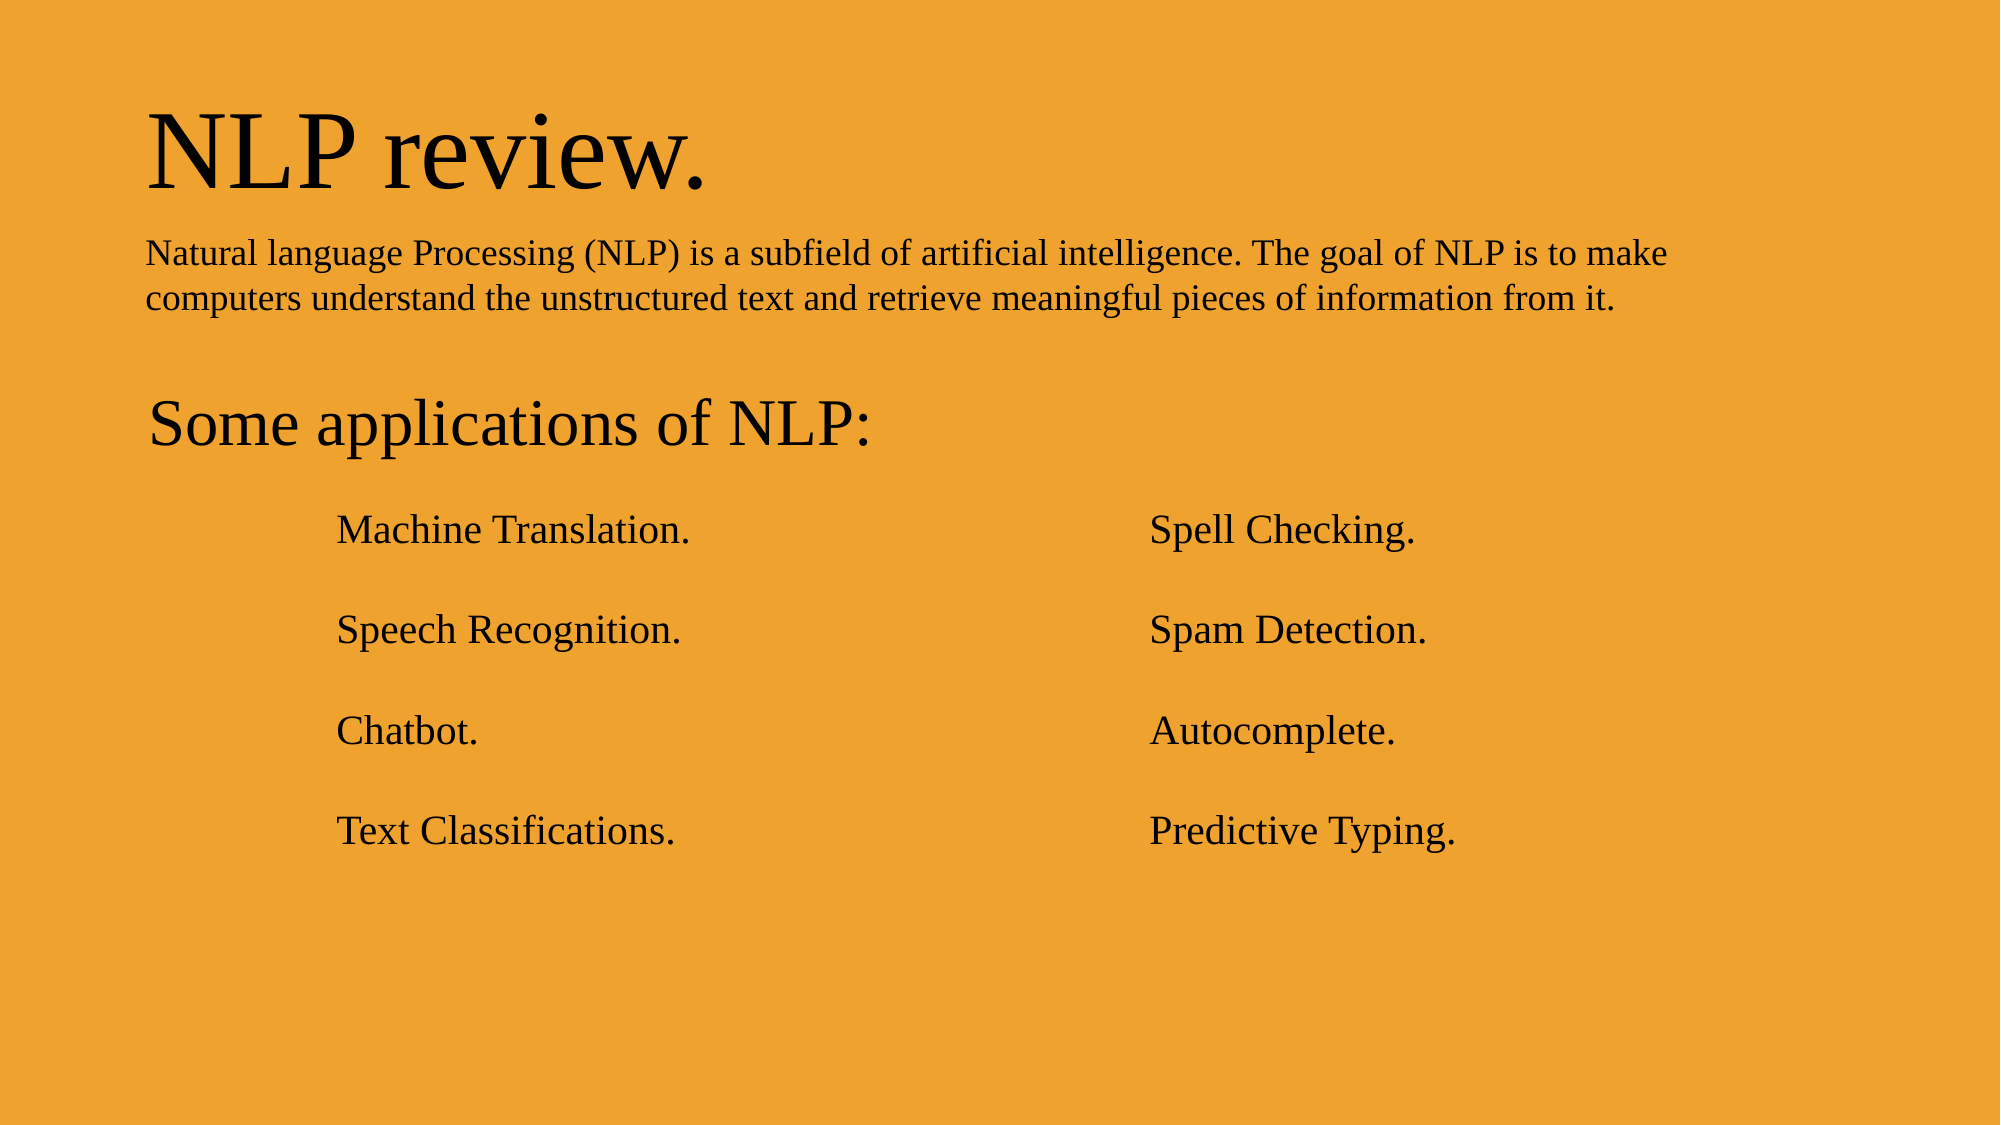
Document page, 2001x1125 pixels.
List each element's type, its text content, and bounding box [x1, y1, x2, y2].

text_box Some applications of NLP: [133, 371, 890, 527]
text_box Machine Translation. Speech Recognition. Chatbot. Text Classifications. [321, 494, 795, 910]
text_box Natural language Processing (NLP) is a subfield of artificial intelligence. The goal of NLP is to make computers understand the unstructured text and retrieve meaningful pieces of information from it. [130, 220, 1809, 326]
text_box Spell Checking. Spam Detection. Autocomplete. Predictive Typing. [1134, 494, 1472, 910]
text_box NLP review. [126, 68, 731, 219]
